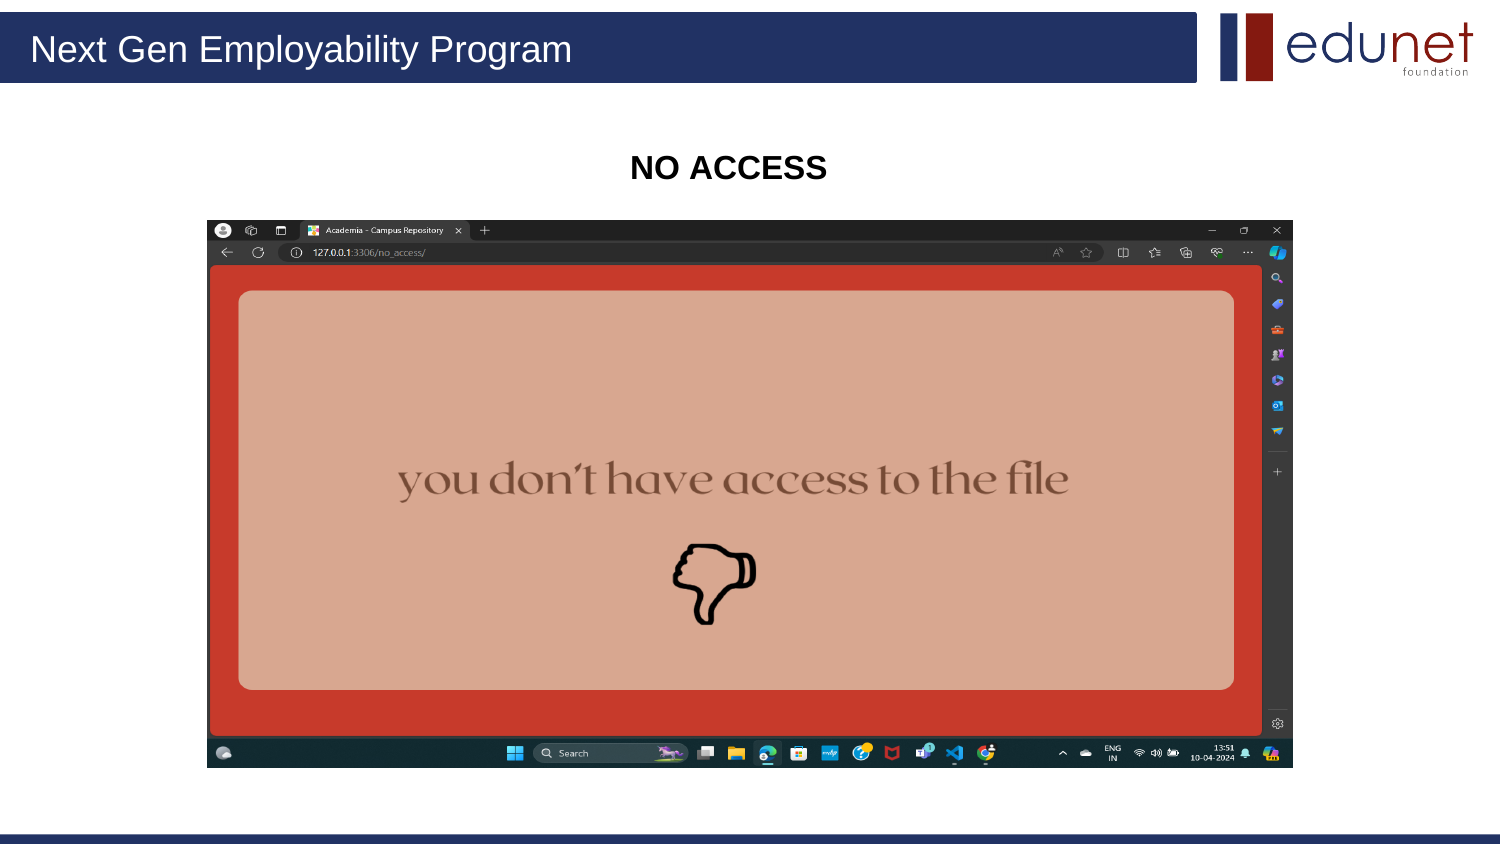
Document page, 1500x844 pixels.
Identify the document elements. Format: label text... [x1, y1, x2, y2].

picture [1279, 14, 1482, 83]
picture [206, 220, 1294, 769]
text_box NO ACCESS [615, 138, 1094, 194]
